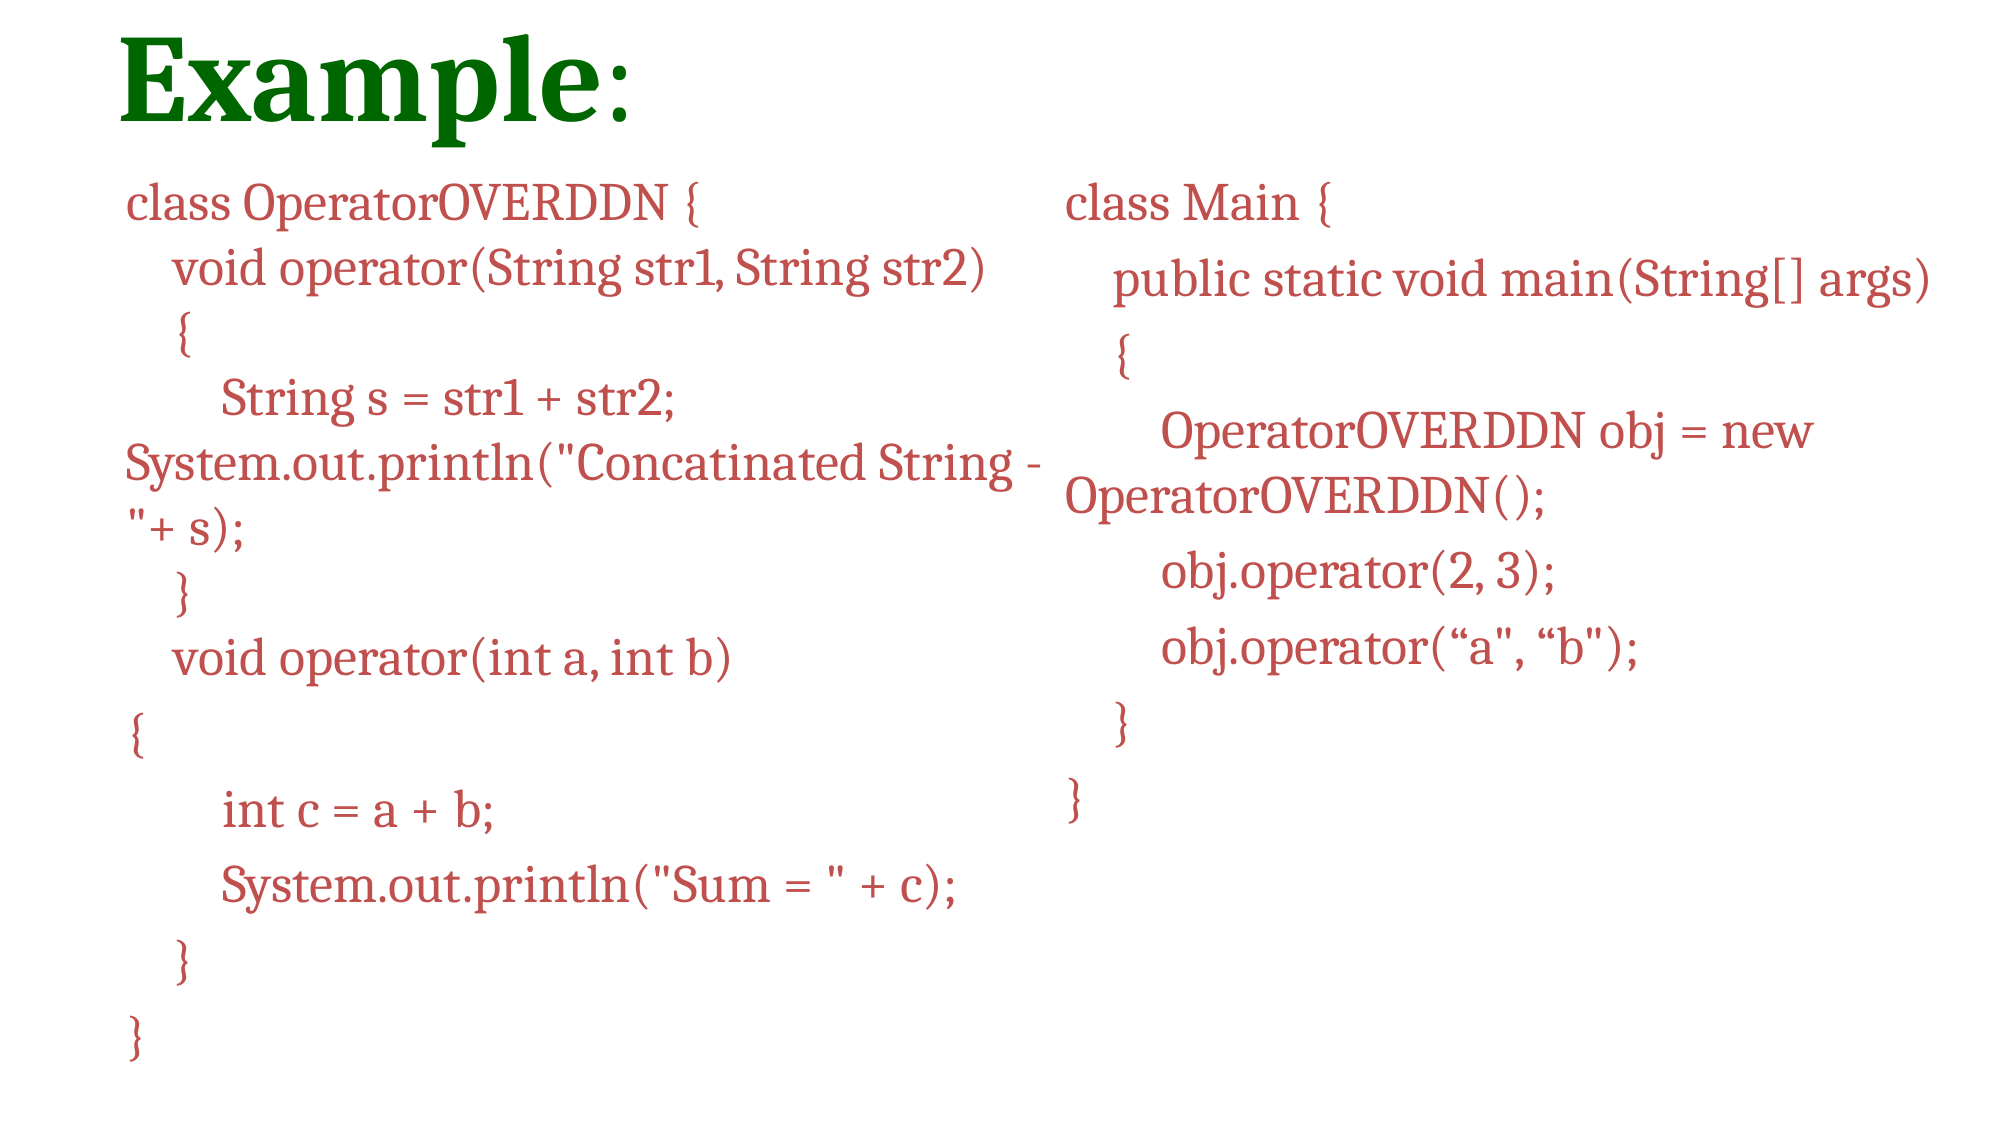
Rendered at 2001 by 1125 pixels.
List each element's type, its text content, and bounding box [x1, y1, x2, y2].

title Example: [102, 17, 1870, 125]
list class Main { public static void main(String[] args) { OperatorOVERDDN obj = new OperatorOVERDDN(); obj.operator(2, 3); obj.operator(“a", “b"); } } [1050, 159, 2000, 1102]
list class OperatorOVERDDN { void operator(String str1, String str2) { String s = str1 + str2; System.out.println("Concatinated String - "+ s); } void operator(int a, int b) { int c = a + b; System.out.println("Sum = " + c); } } [111, 159, 1050, 1102]
